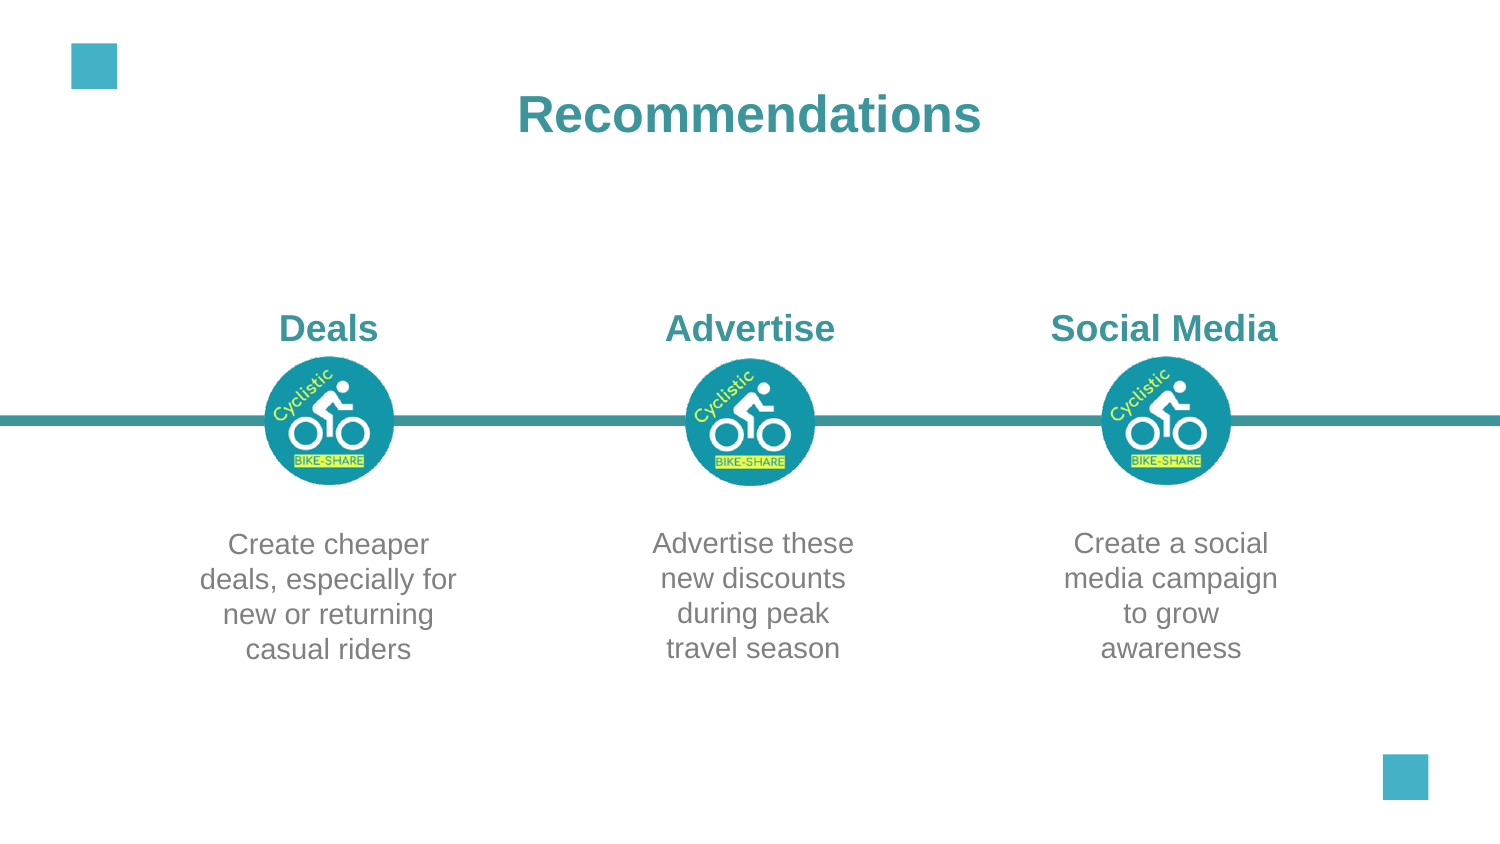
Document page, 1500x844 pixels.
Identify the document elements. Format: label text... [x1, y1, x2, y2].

picture [1100, 356, 1231, 485]
text_box Deals [204, 303, 454, 350]
text_box Advertise these new discounts during peak travel season [625, 557, 882, 631]
text_box [398, 415, 680, 426]
text_box [819, 415, 1095, 426]
text_box Create a social media campaign to grow awareness [1043, 557, 1300, 631]
text_box Advertise [625, 303, 875, 350]
title Recommendations [118, 88, 1382, 135]
text_box Social Media [1029, 303, 1300, 350]
text_box Create cheaper deals, especially for new or returning casual riders [182, 549, 475, 642]
picture [263, 356, 394, 485]
text_box [0, 415, 258, 426]
text_box [1235, 415, 1500, 426]
picture [685, 357, 815, 486]
